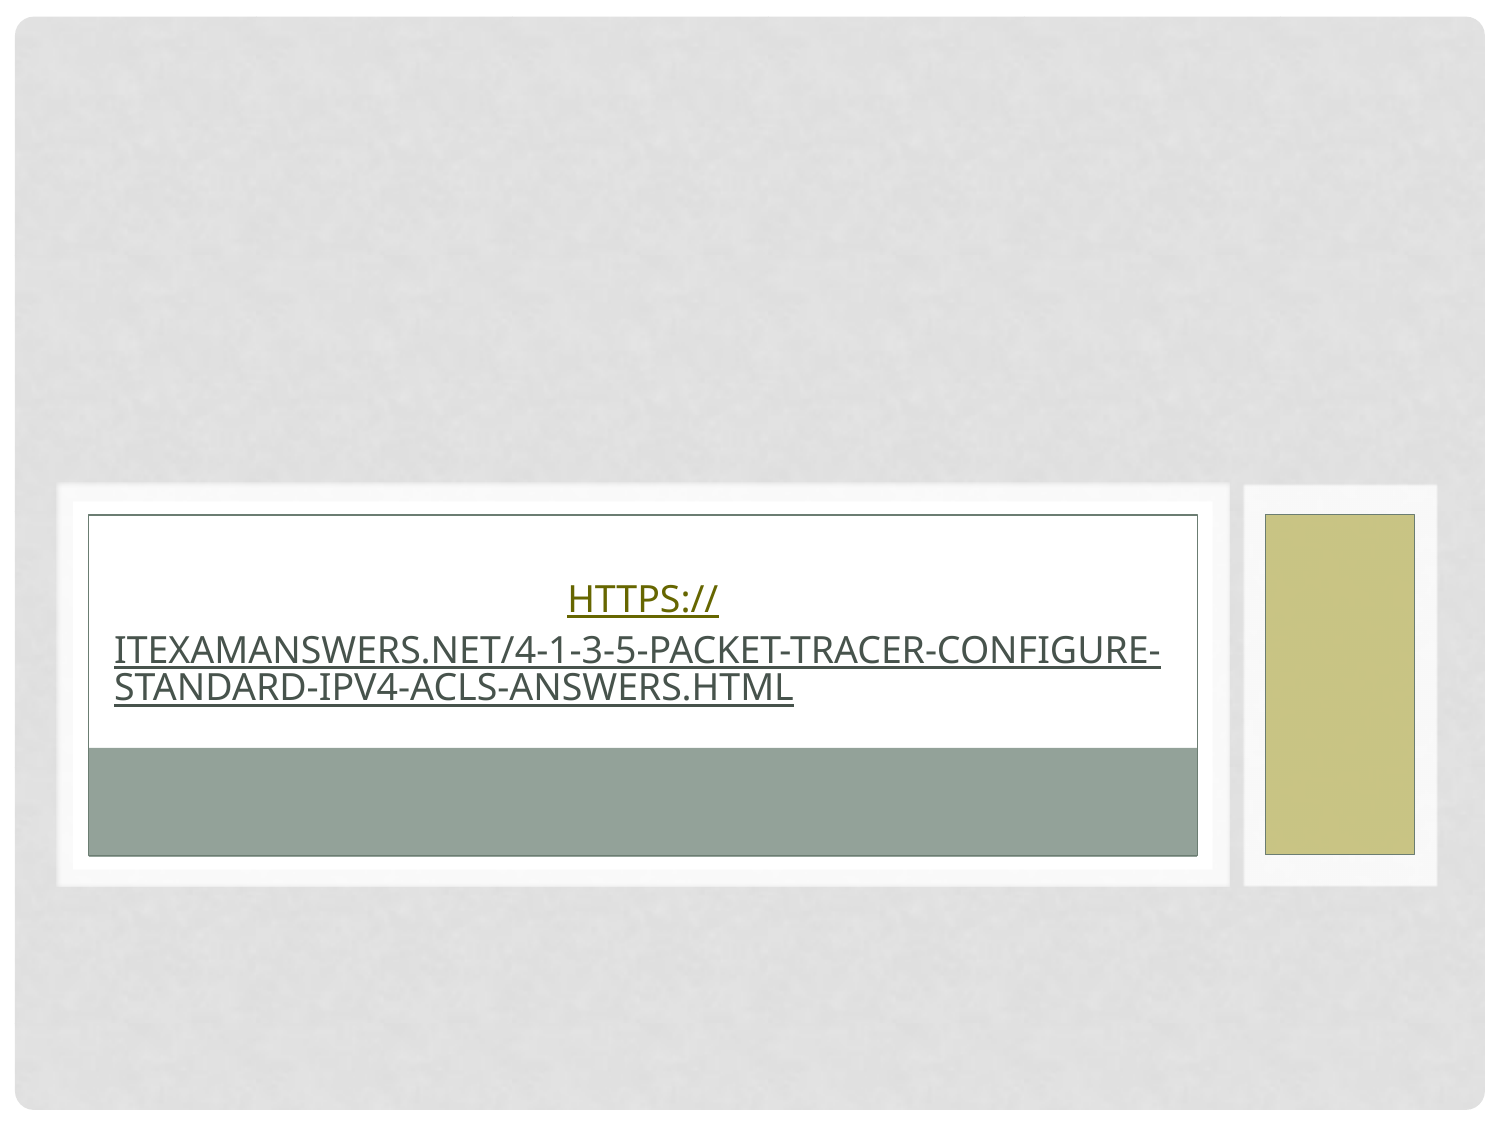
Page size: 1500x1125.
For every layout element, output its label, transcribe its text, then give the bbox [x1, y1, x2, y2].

title https://itexamanswers.net/4-1-3-5-packet-tracer-configure-standard-ipv4-acls-answers.html [99, 529, 1187, 730]
